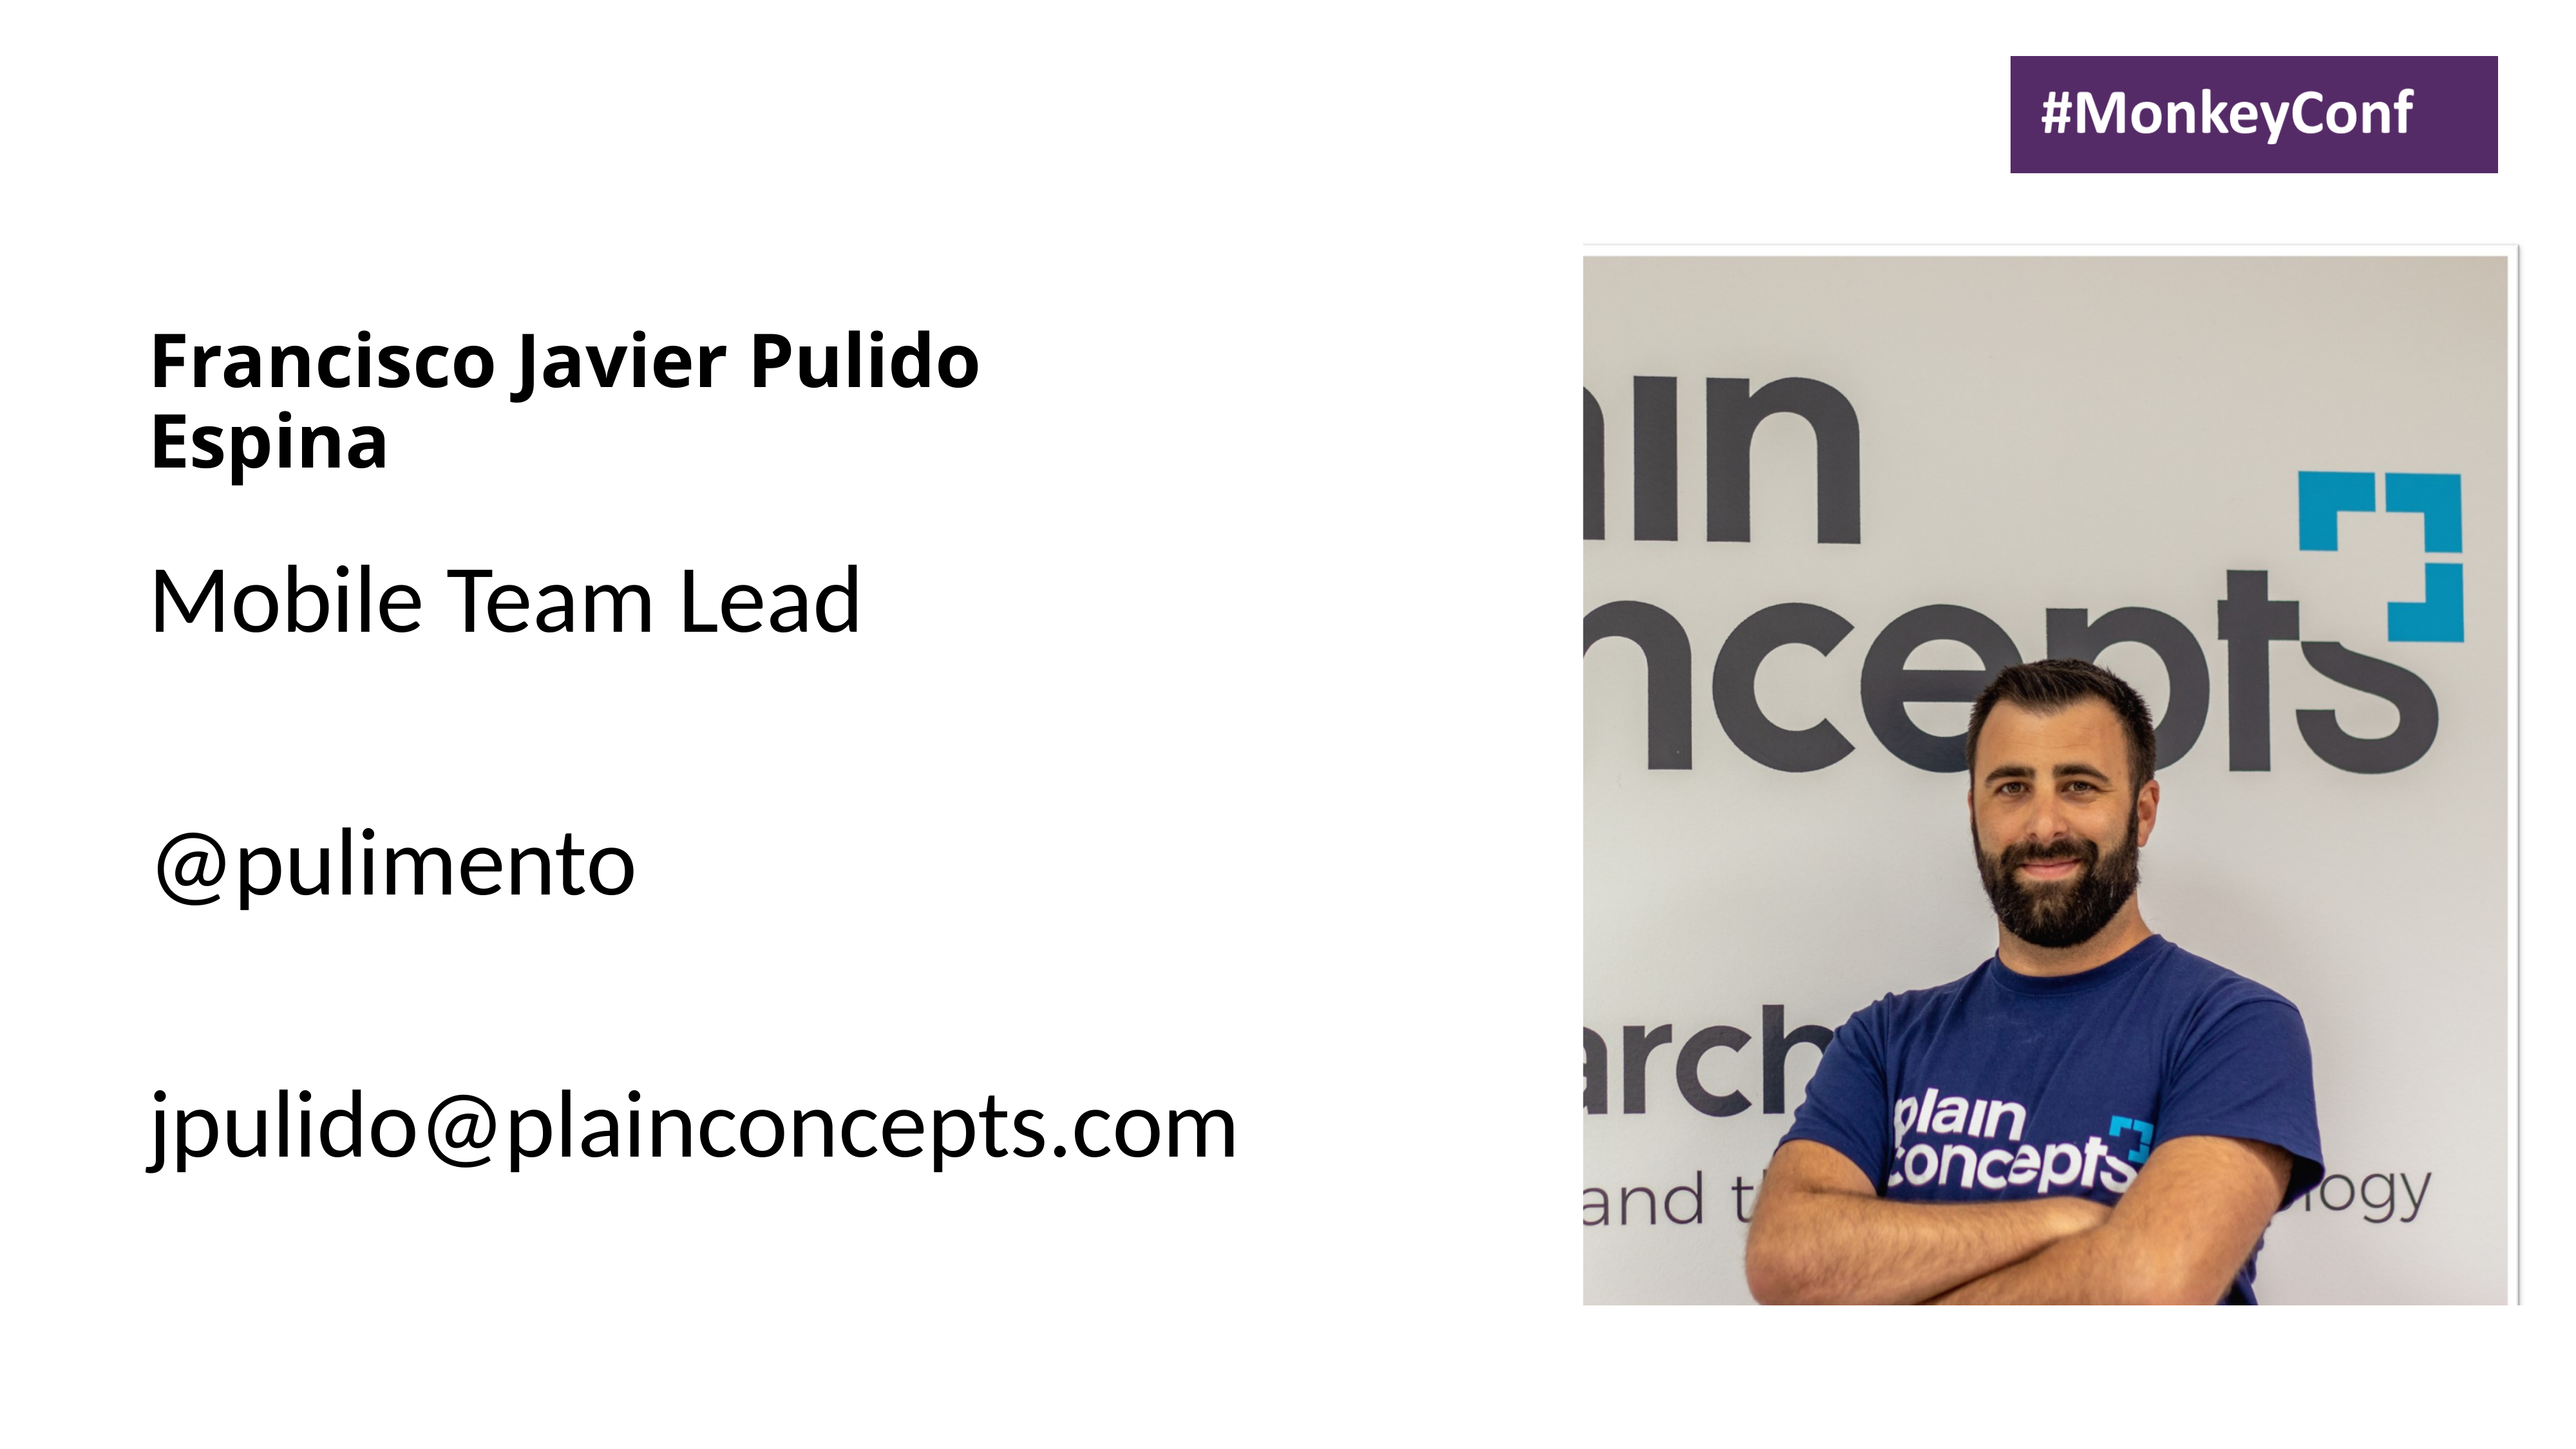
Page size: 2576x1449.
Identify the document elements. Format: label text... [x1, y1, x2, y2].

title Francisco Javier Pulido Espina [138, 77, 1220, 489]
picture [2011, 56, 2498, 173]
list Mobile Team Lead @pulimento jpulido@plainconcepts.com [138, 544, 1441, 1276]
picture [1583, 236, 2528, 1305]
